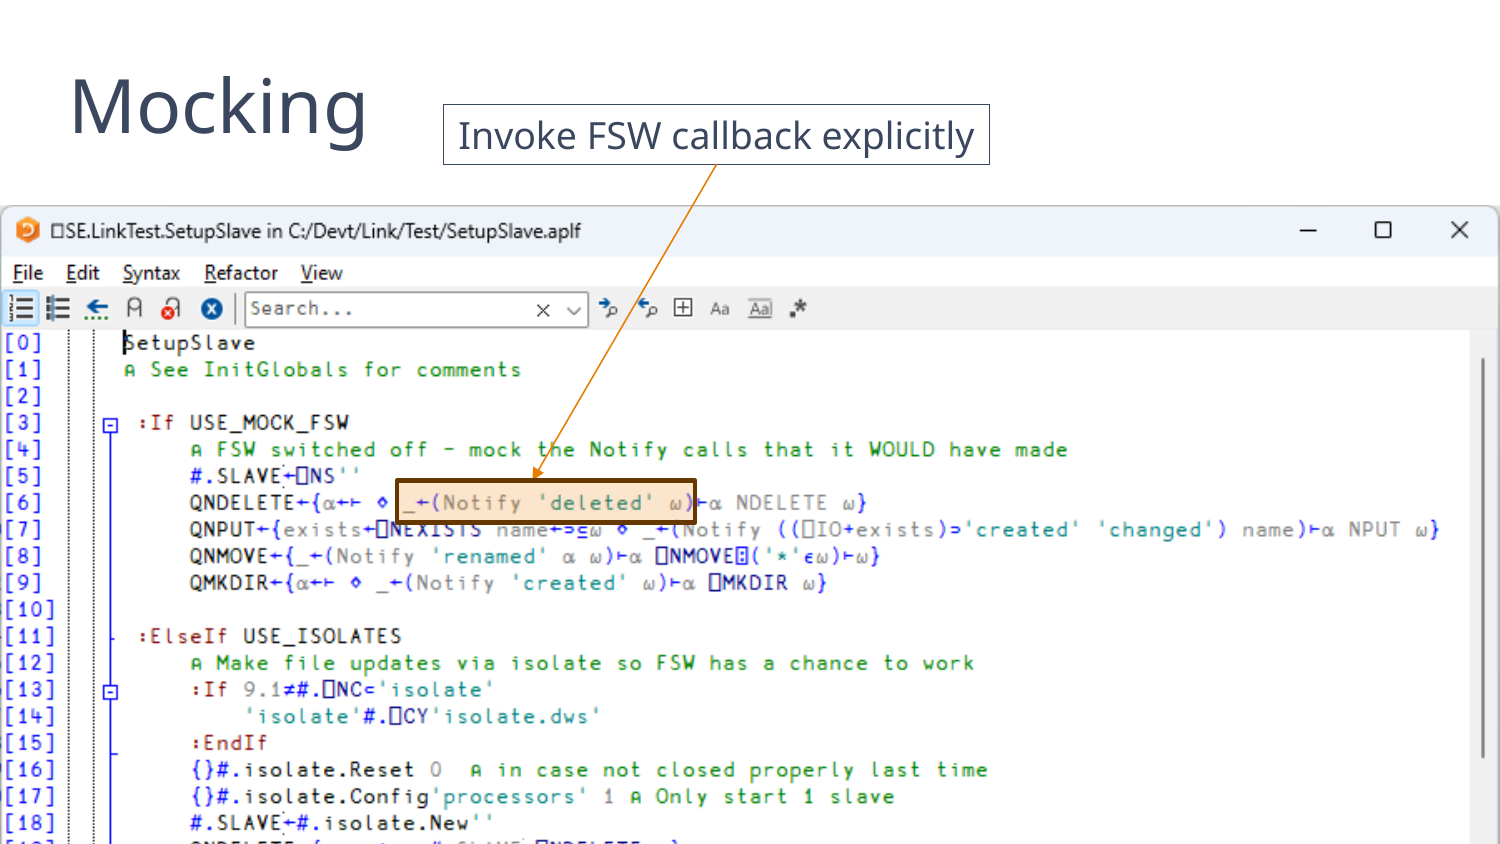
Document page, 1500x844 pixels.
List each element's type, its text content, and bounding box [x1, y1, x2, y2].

text_box Invoke FSW callback explicitly [443, 104, 990, 165]
title Mocking [53, 43, 1203, 157]
picture [0, 205, 1500, 844]
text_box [531, 164, 717, 481]
